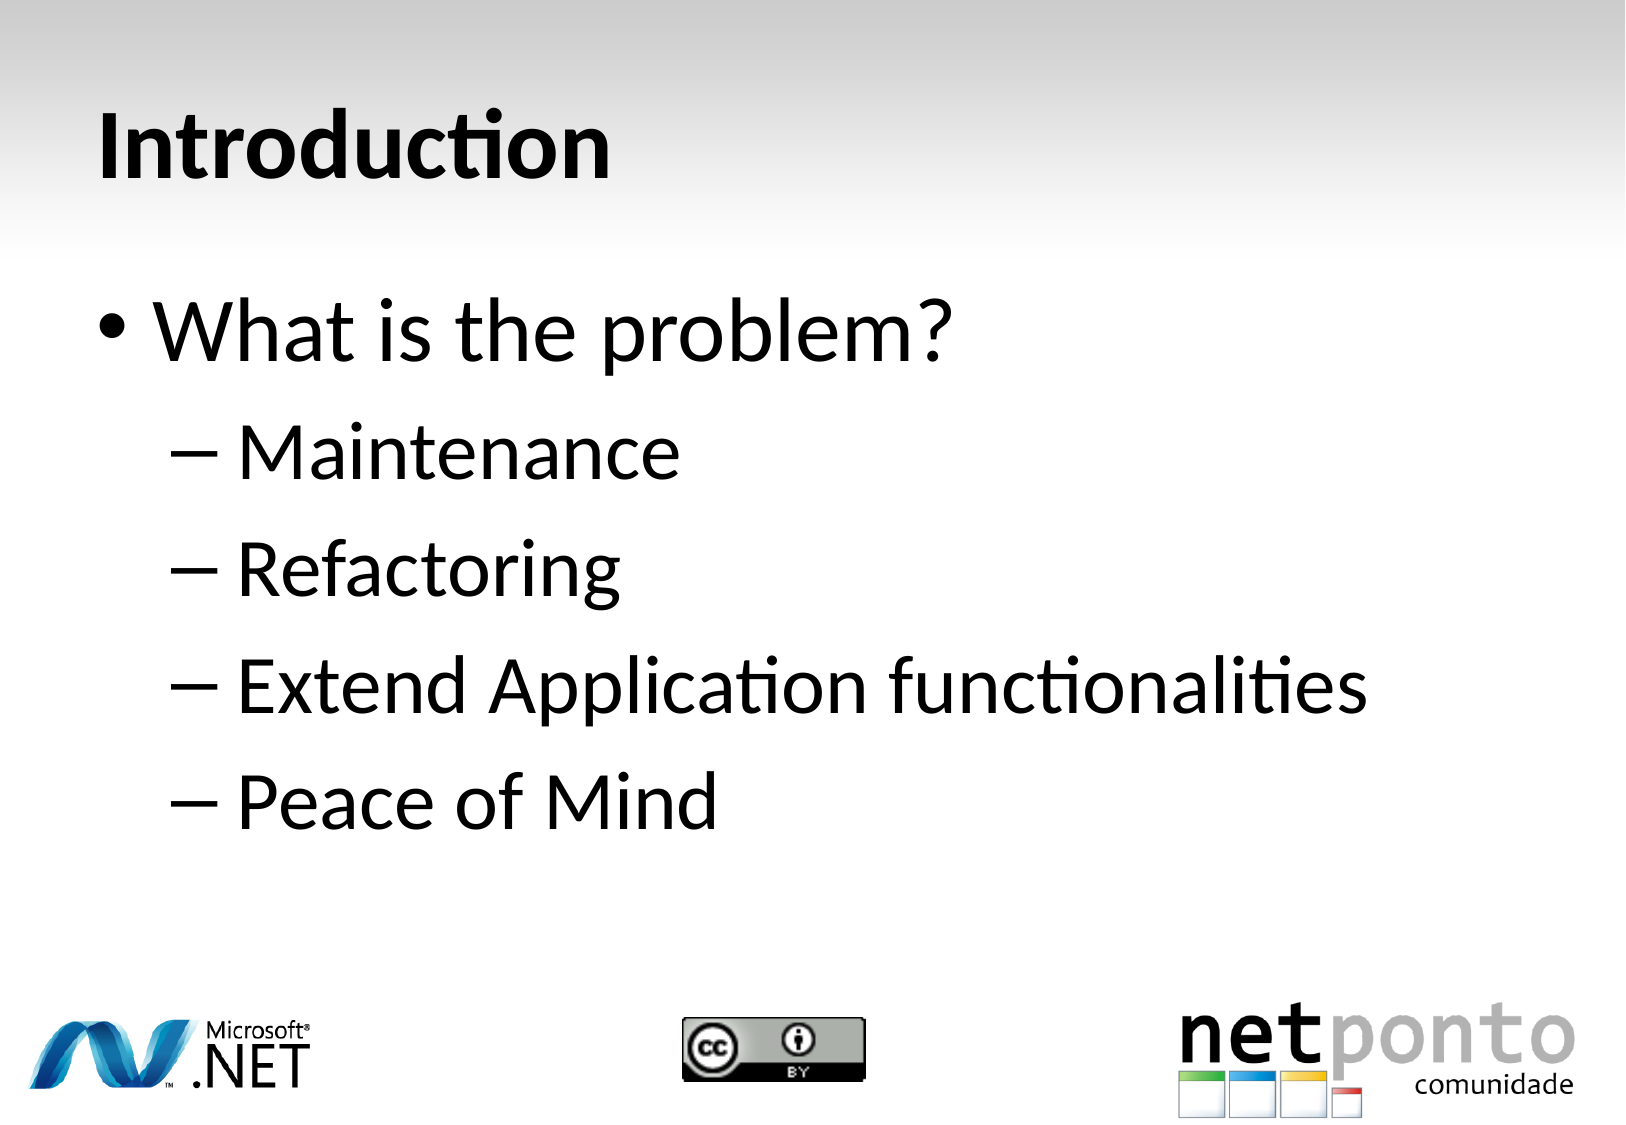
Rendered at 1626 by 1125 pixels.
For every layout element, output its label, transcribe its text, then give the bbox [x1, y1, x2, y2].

title Introduction [81, 45, 1544, 233]
picture [0, 0, 1626, 1125]
list What is the problem? Maintenance Refactoring Extend Application functionalities Peace of Mind [81, 262, 1544, 1005]
